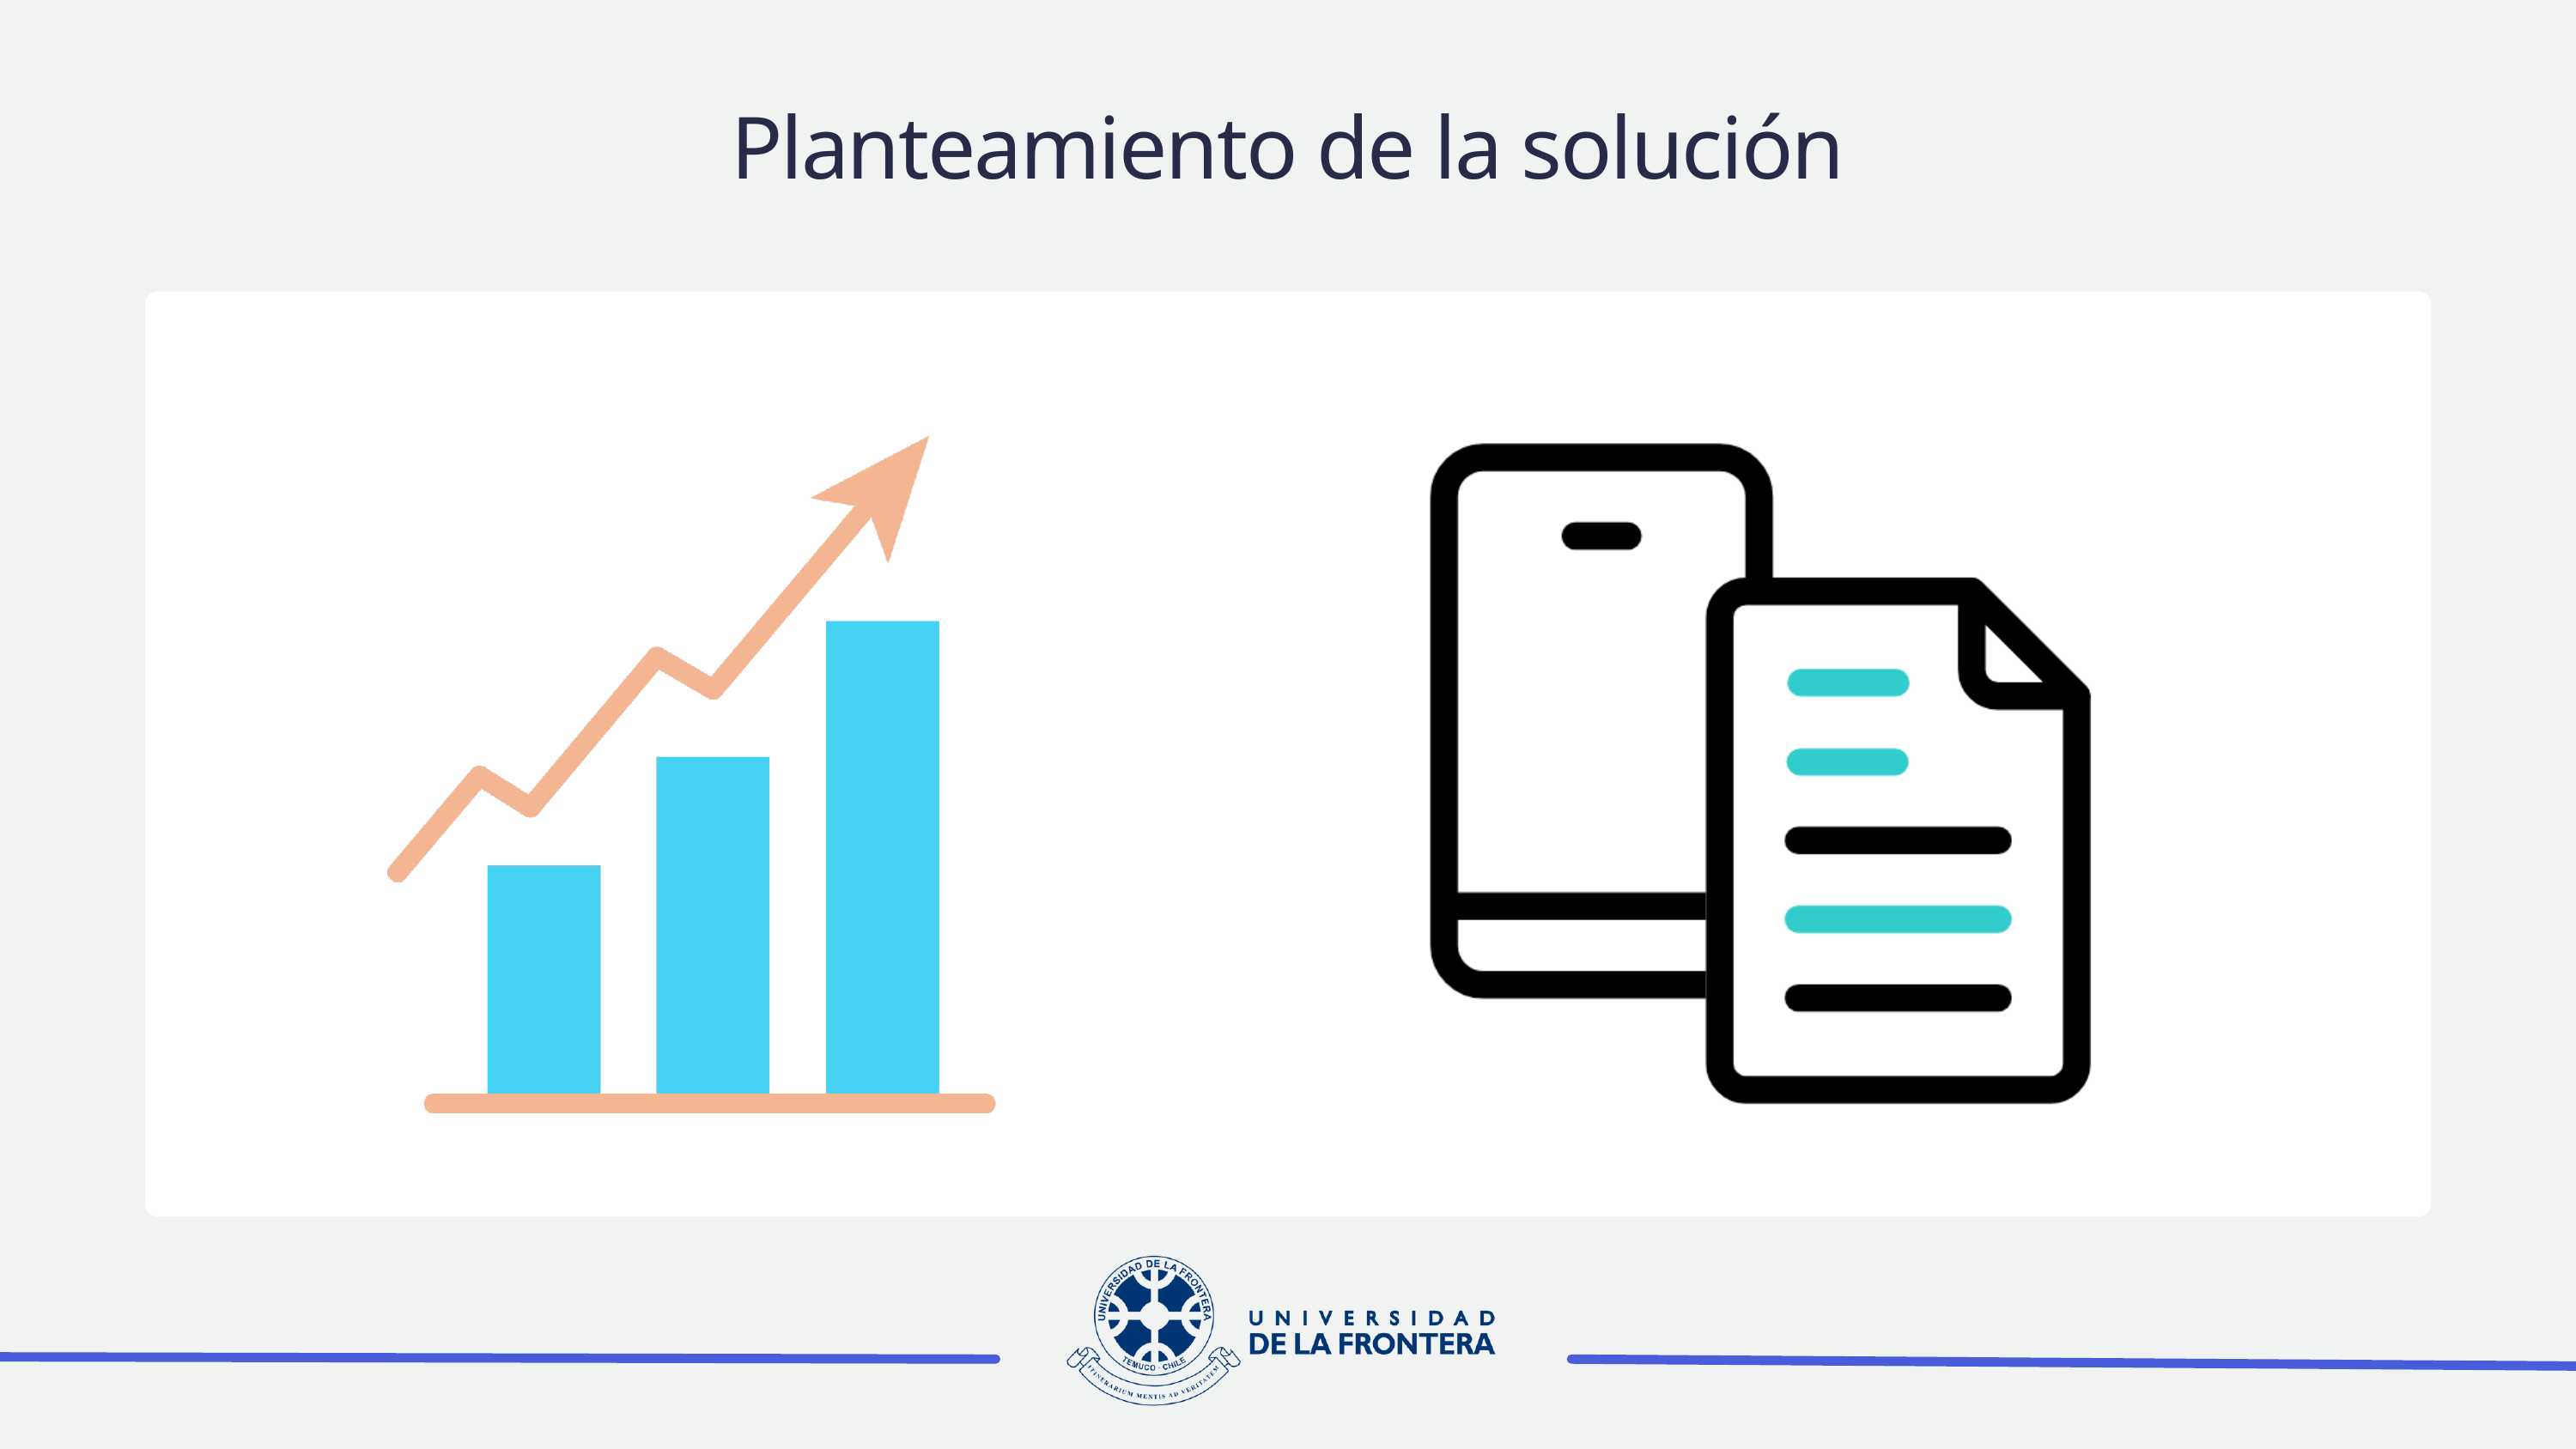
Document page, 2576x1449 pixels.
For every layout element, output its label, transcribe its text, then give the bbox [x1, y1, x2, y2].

text_box Planteamiento de la solución [675, 96, 1901, 197]
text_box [144, 291, 2432, 1217]
picture [1331, 344, 2190, 1203]
text_box [1054, 1250, 1512, 1412]
